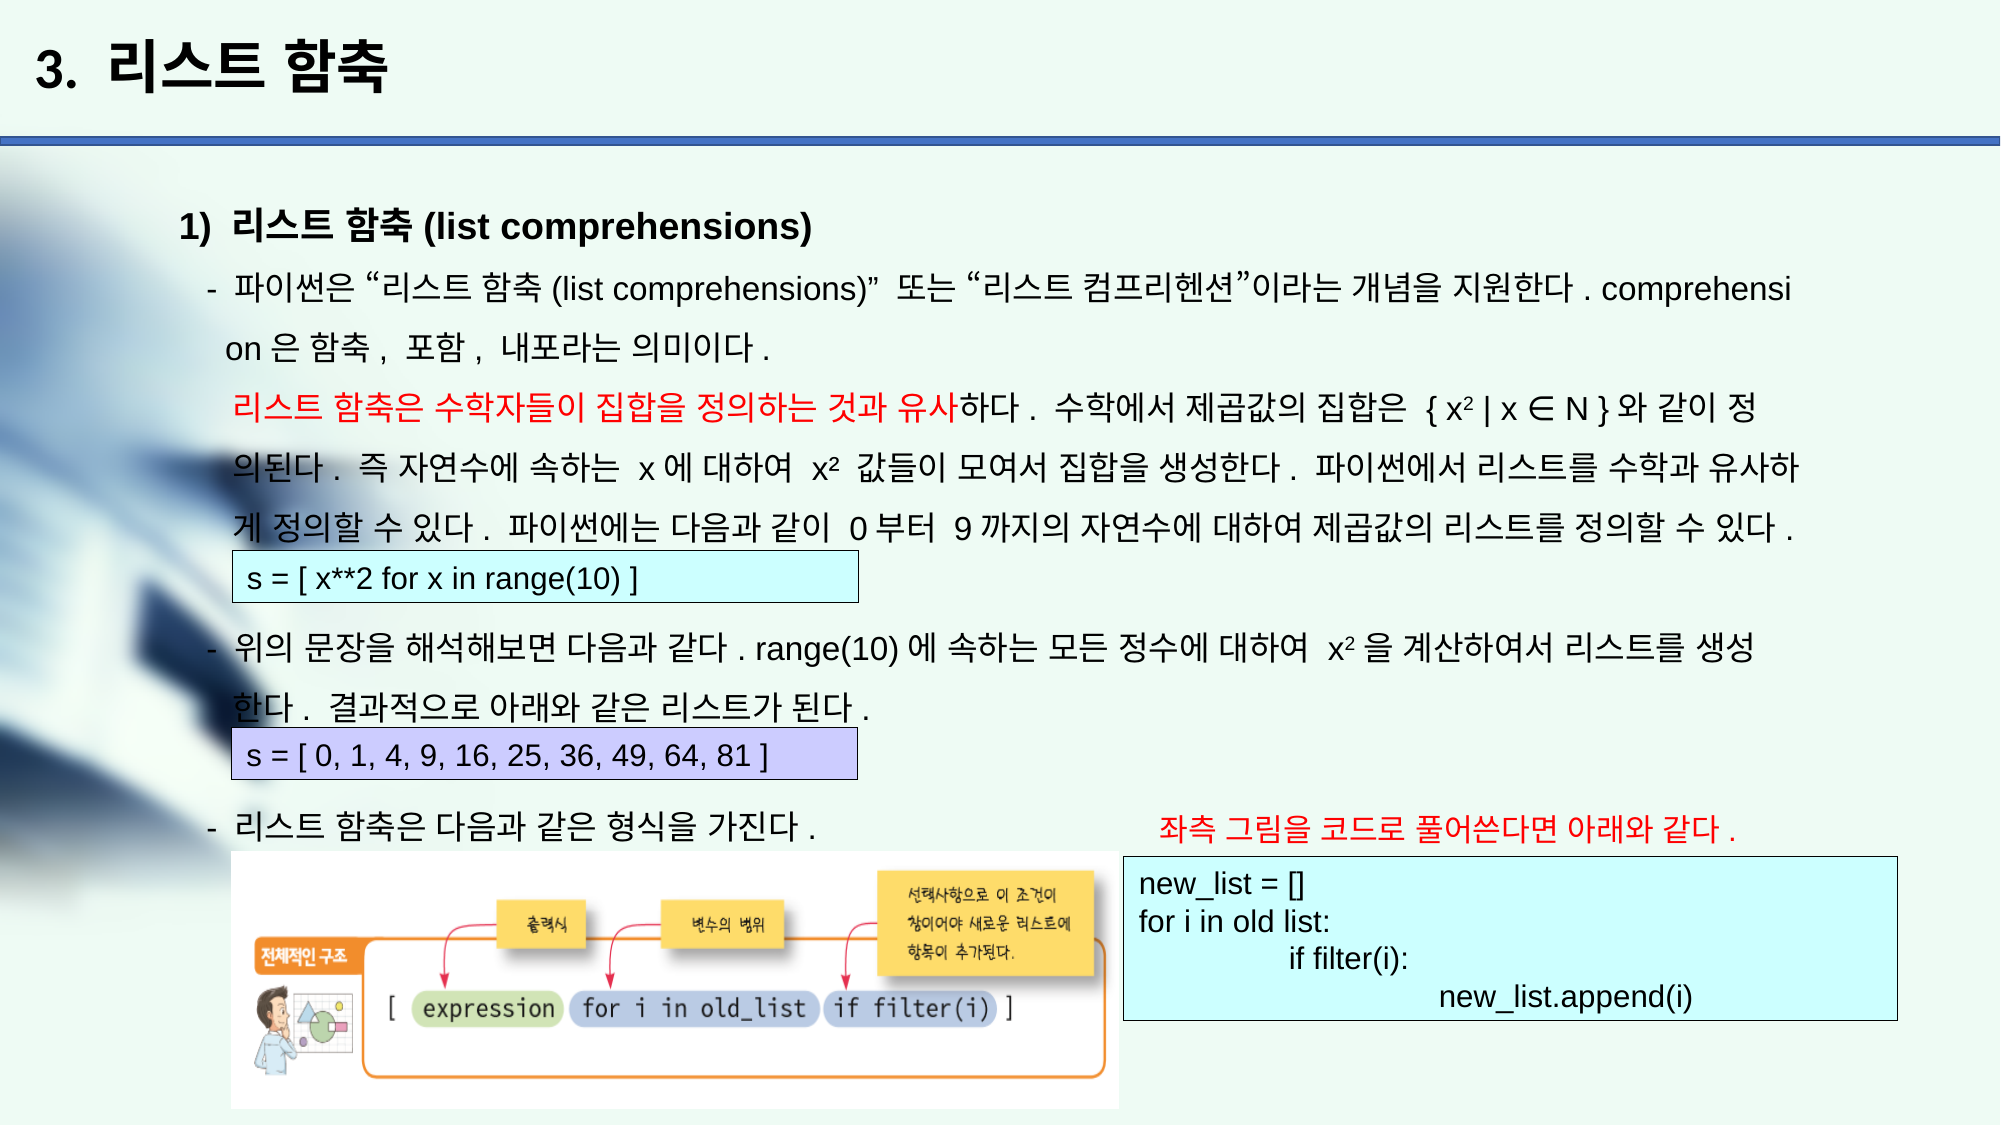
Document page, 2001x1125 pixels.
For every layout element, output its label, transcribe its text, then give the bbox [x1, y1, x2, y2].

text_box new_list = [] for i in old list: if filter(i): new_list.append(i) [1123, 856, 1898, 1021]
text_box 1) 리스트 함축(list comprehensions) - 파이썬은 “리스트 함축(list comprehensions)” 또는 “리스트 컴프리헨션”이라는 개념을 지원한다. comprehensi on은 함축, 포함, 내포라는 의미이다. 리스트 함축은 수학자들이 집합을 정의하는 것과 유사하다. 수학에서 제곱값의 집합은 { x2 | x ∈ N }와 같이 정 의된다. 즉 자연수에 속하는 x에 대하여 x² 값들이 모여서 집합을 생성한다. 파이썬에서 리스트를 수학과 유사하 게 정의할 수 있다. 파이썬에는 다음과 같이 0부터 9까지의 자연수에 대하여 제곱값의 리스트를 정의할 수 있다. - 위의 문장을 해석해보면 다음과 같다. range(10)에 속하는 모든 정수에 대하여 x2을 계산하여서 리스트를 생성 한다. 결과적으로 아래와 같은 리스트가 된다. - 리스트 함축은 다음과 같은 형식을 가진다. [163, 172, 1922, 974]
title 3. 리스트 함축 [19, 14, 1745, 126]
picture [0, 146, 2000, 1125]
text_box s = [ 0, 1, 4, 9, 16, 25, 36, 49, 64, 81 ] [231, 727, 858, 780]
text_box s = [ x**2 for x in range(10) ] [232, 550, 859, 603]
text_box 좌측 그림을 코드로 풀어쓴다면 아래와 같다. [1144, 803, 1752, 856]
picture [0, 0, 2000, 136]
